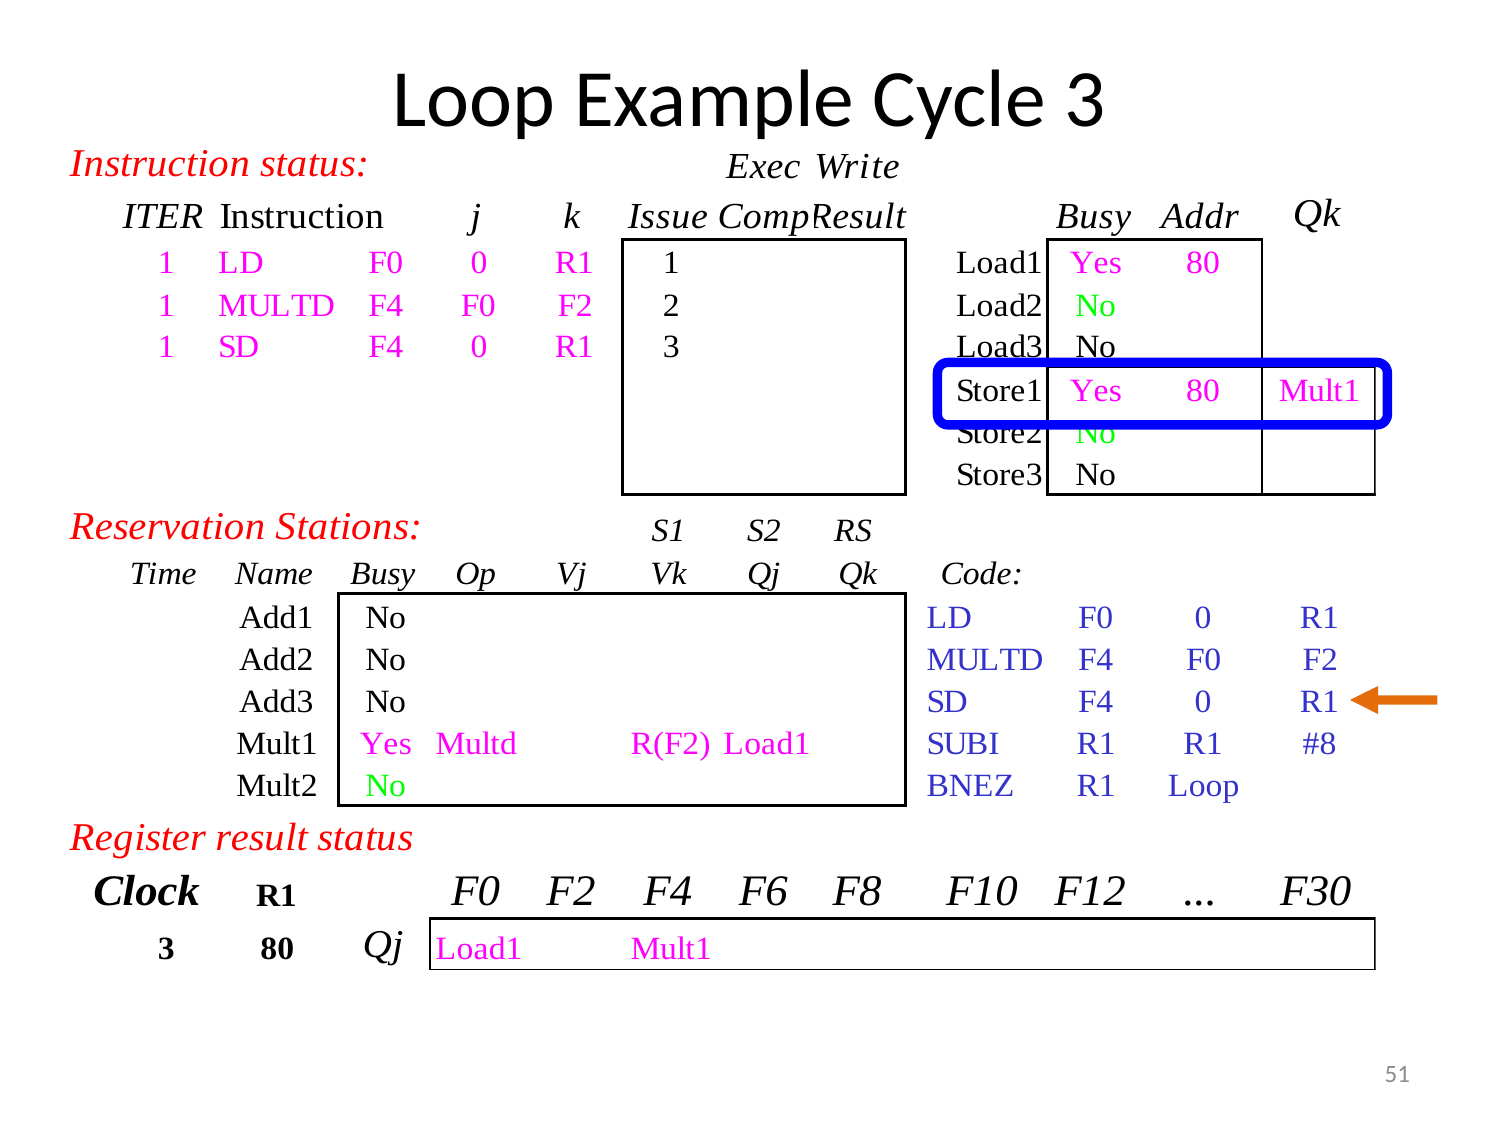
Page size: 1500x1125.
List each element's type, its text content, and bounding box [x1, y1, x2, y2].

slide_number 51 [1074, 1042, 1425, 1103]
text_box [62, 137, 1378, 972]
text_box [1381, 363, 1388, 424]
title Loop Example Cycle 3 [162, 37, 1338, 135]
